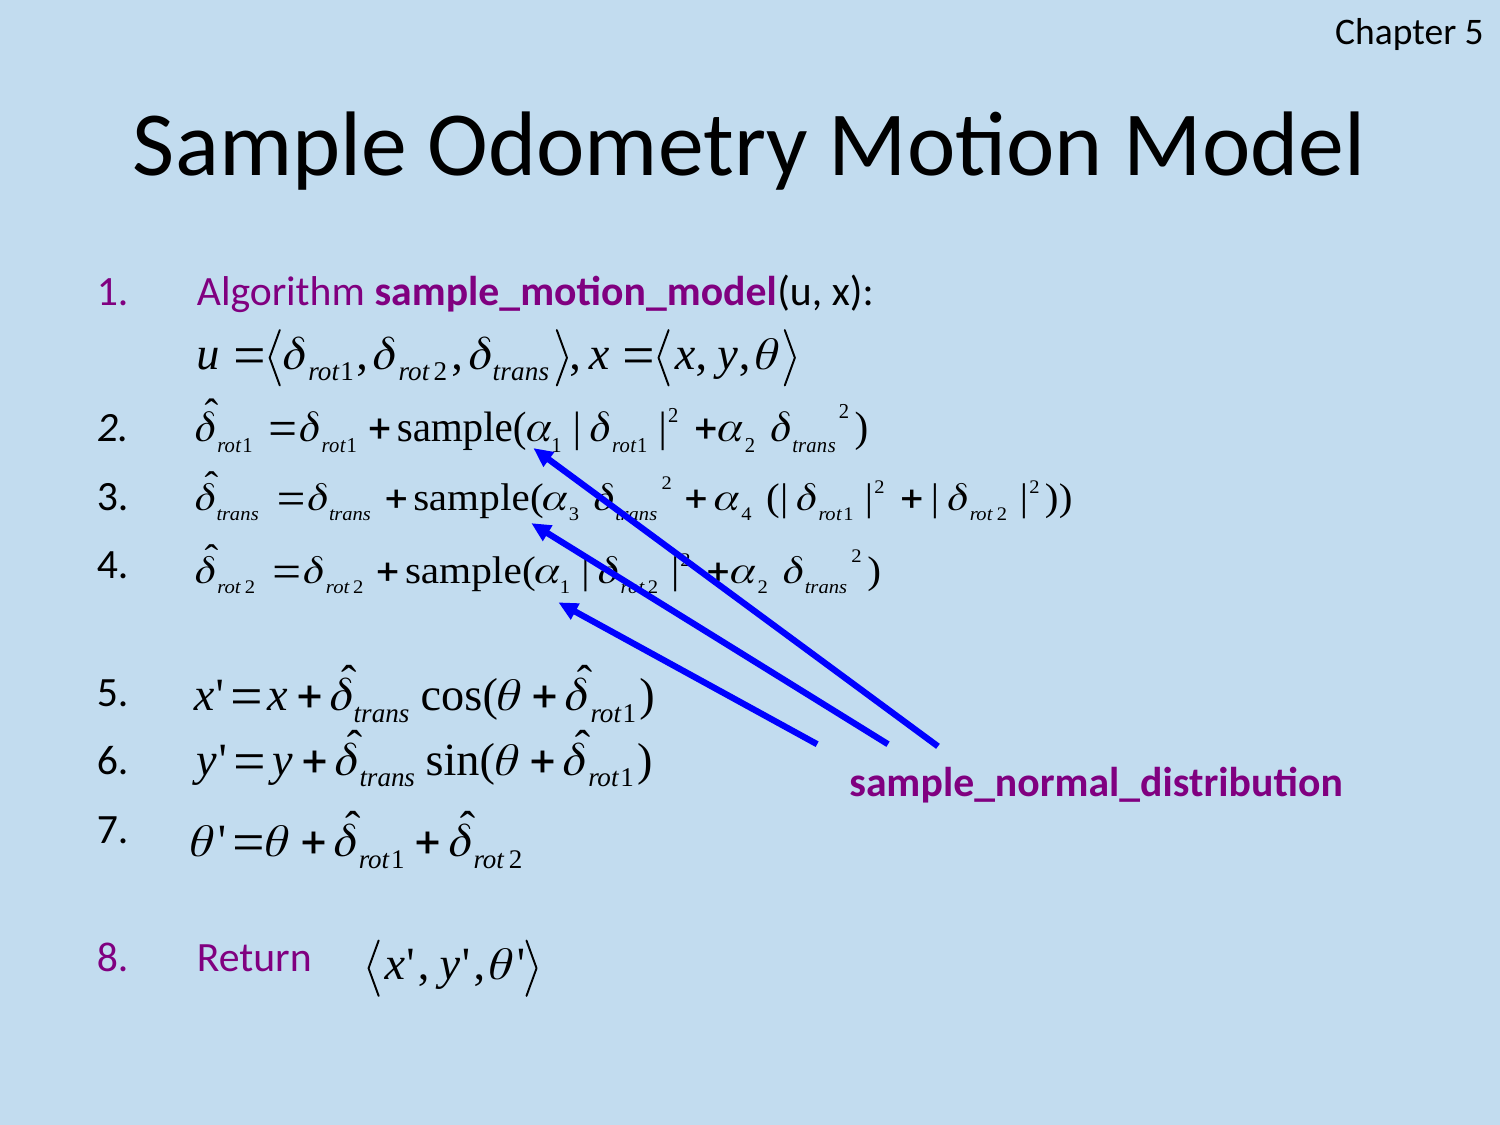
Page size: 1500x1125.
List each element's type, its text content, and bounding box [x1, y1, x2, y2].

text_box Algorithm sample_motion_model(u, x): Return [82, 246, 1462, 1034]
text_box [187, 386, 876, 460]
text_box Chapter 5 [1320, 0, 1499, 60]
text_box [184, 802, 532, 880]
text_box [187, 460, 526, 531]
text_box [184, 656, 526, 720]
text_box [359, 929, 549, 1007]
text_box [531, 448, 1445, 808]
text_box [190, 318, 805, 397]
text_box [187, 533, 526, 604]
title Sample Odometry Motion Model [75, 45, 1425, 233]
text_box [184, 721, 526, 799]
